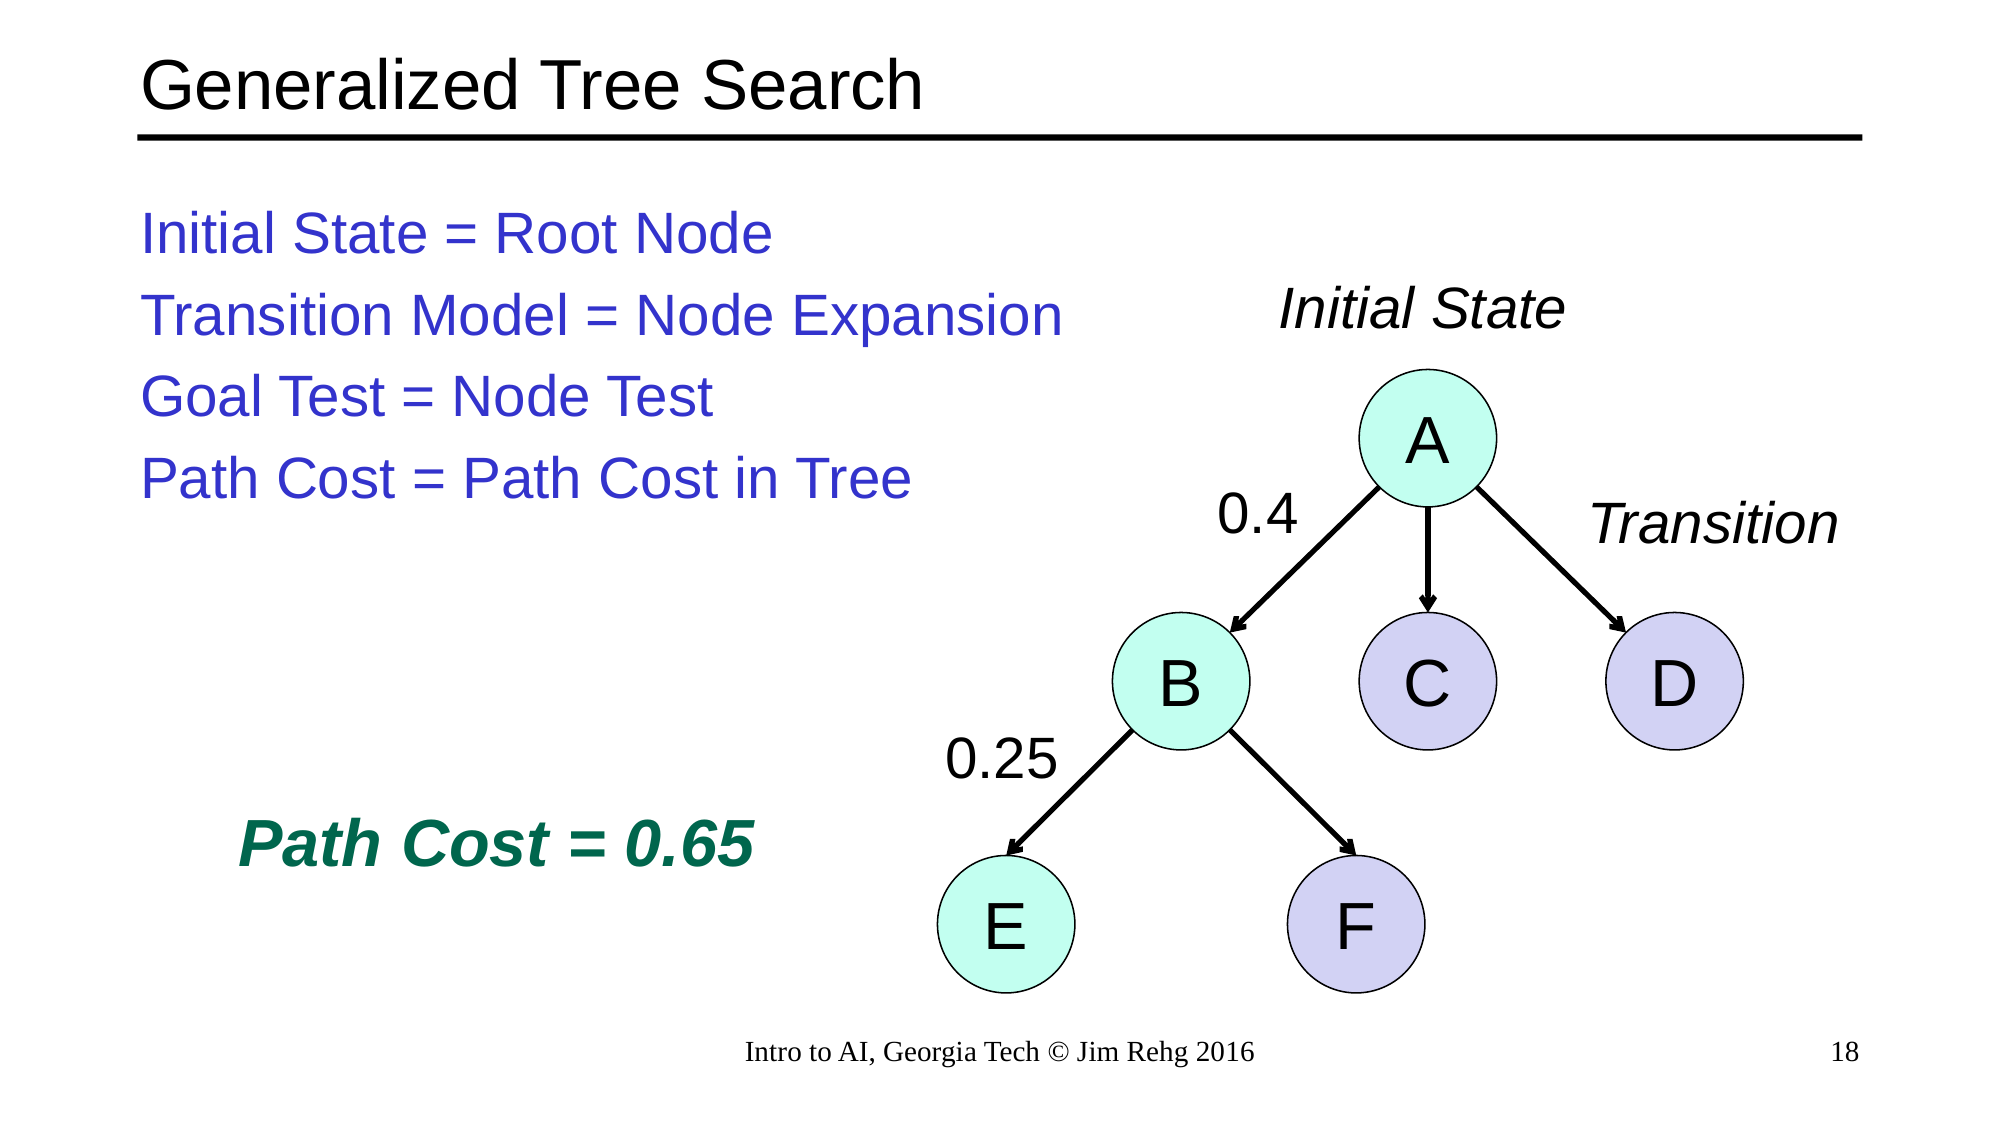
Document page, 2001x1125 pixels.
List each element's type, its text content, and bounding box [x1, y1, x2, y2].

text_box B [1112, 612, 1250, 750]
text_box 0.25 [930, 713, 1074, 799]
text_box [1005, 729, 1133, 856]
list Initial State = Root Node Transition Model = Node Expansion Goal Test = Node Test Path Cost = Path Cost in Tree [125, 187, 1875, 1013]
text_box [1229, 729, 1357, 856]
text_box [1476, 486, 1627, 633]
slide_number 18 [1433, 1024, 1876, 1101]
title Generalized Tree Search [125, 12, 1875, 150]
text_box Transition [1573, 478, 1856, 563]
text_box A [1359, 369, 1497, 507]
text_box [1229, 486, 1380, 633]
text_box Path Cost = 0.65 [223, 792, 771, 888]
text_box 0.4 [1202, 467, 1314, 553]
text_box Initial State [1264, 262, 1600, 348]
footer Intro to AI, Georgia Tech © Jim Rehg 2016 [683, 1024, 1317, 1101]
text_box C [1359, 612, 1497, 750]
text_box F [1287, 855, 1425, 993]
text_box D [1605, 612, 1744, 750]
text_box E [937, 855, 1075, 993]
